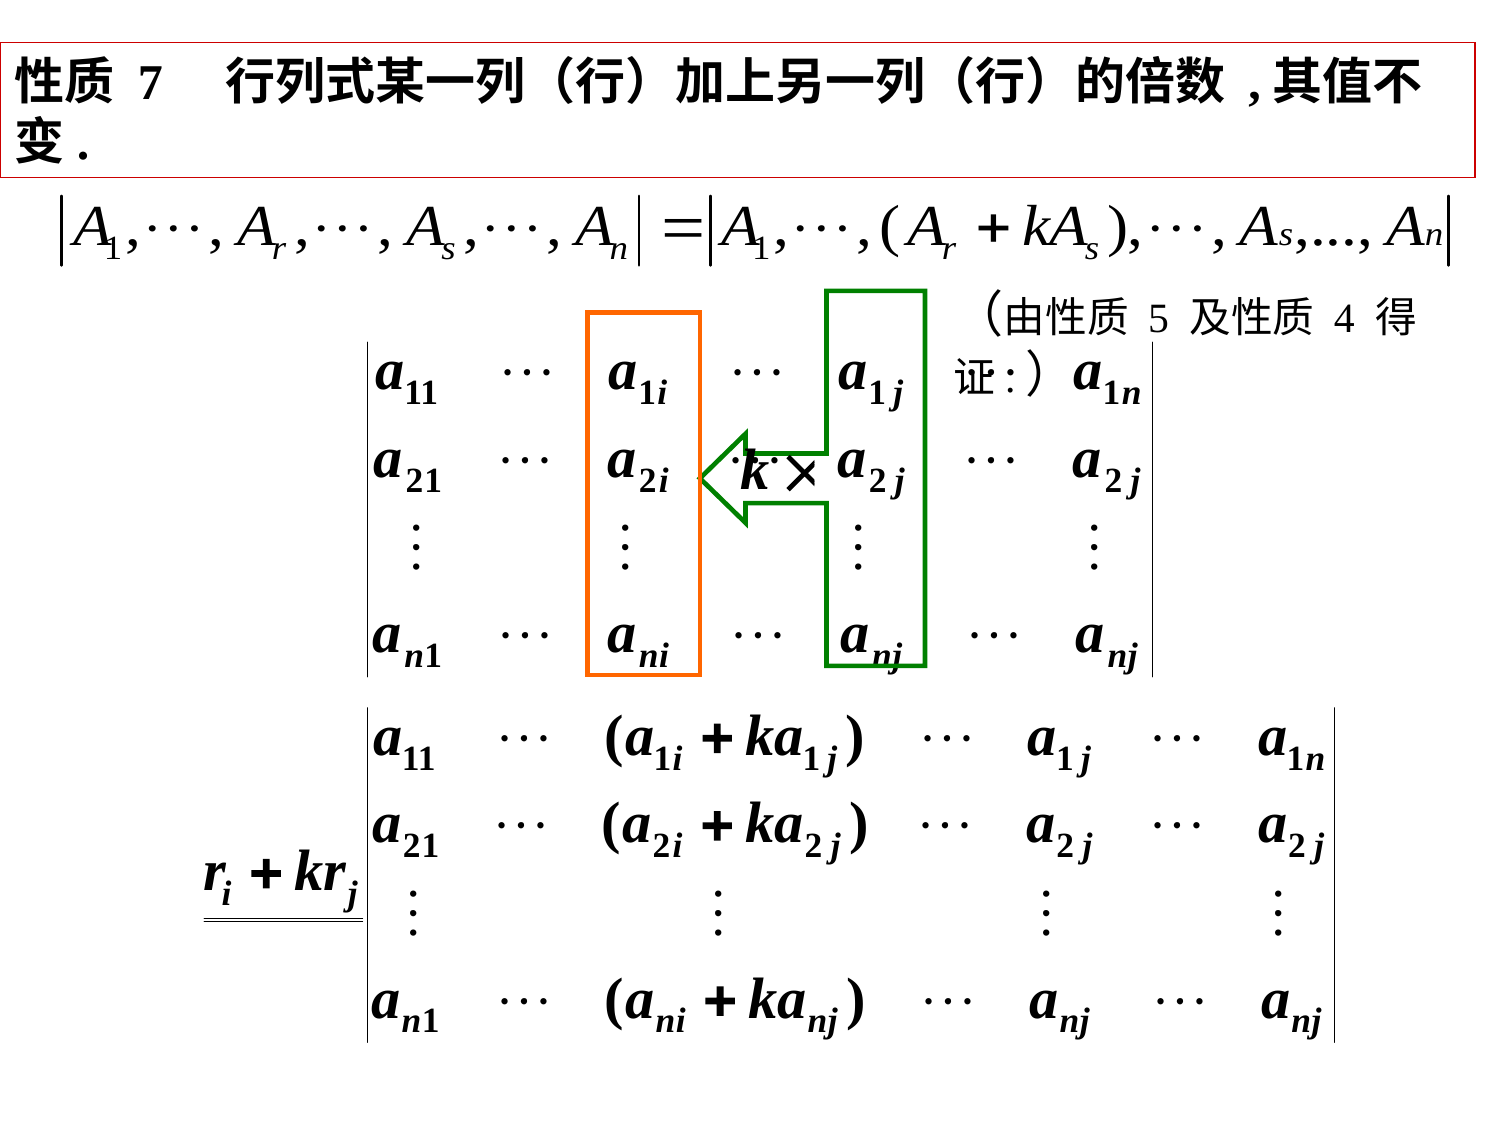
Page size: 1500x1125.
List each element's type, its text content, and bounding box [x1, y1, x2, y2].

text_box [199, 703, 1340, 1047]
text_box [737, 444, 815, 497]
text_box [362, 337, 1161, 682]
text_box （由性质 5 及性质 4 得证.） [938, 274, 1500, 410]
text_box 性质 7 行列式某一列（行）加上另一列（行）的倍数 ,其值不变. [0, 42, 1475, 178]
text_box [826, 290, 925, 337]
text_box [587, 312, 700, 337]
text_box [49, 182, 1463, 279]
